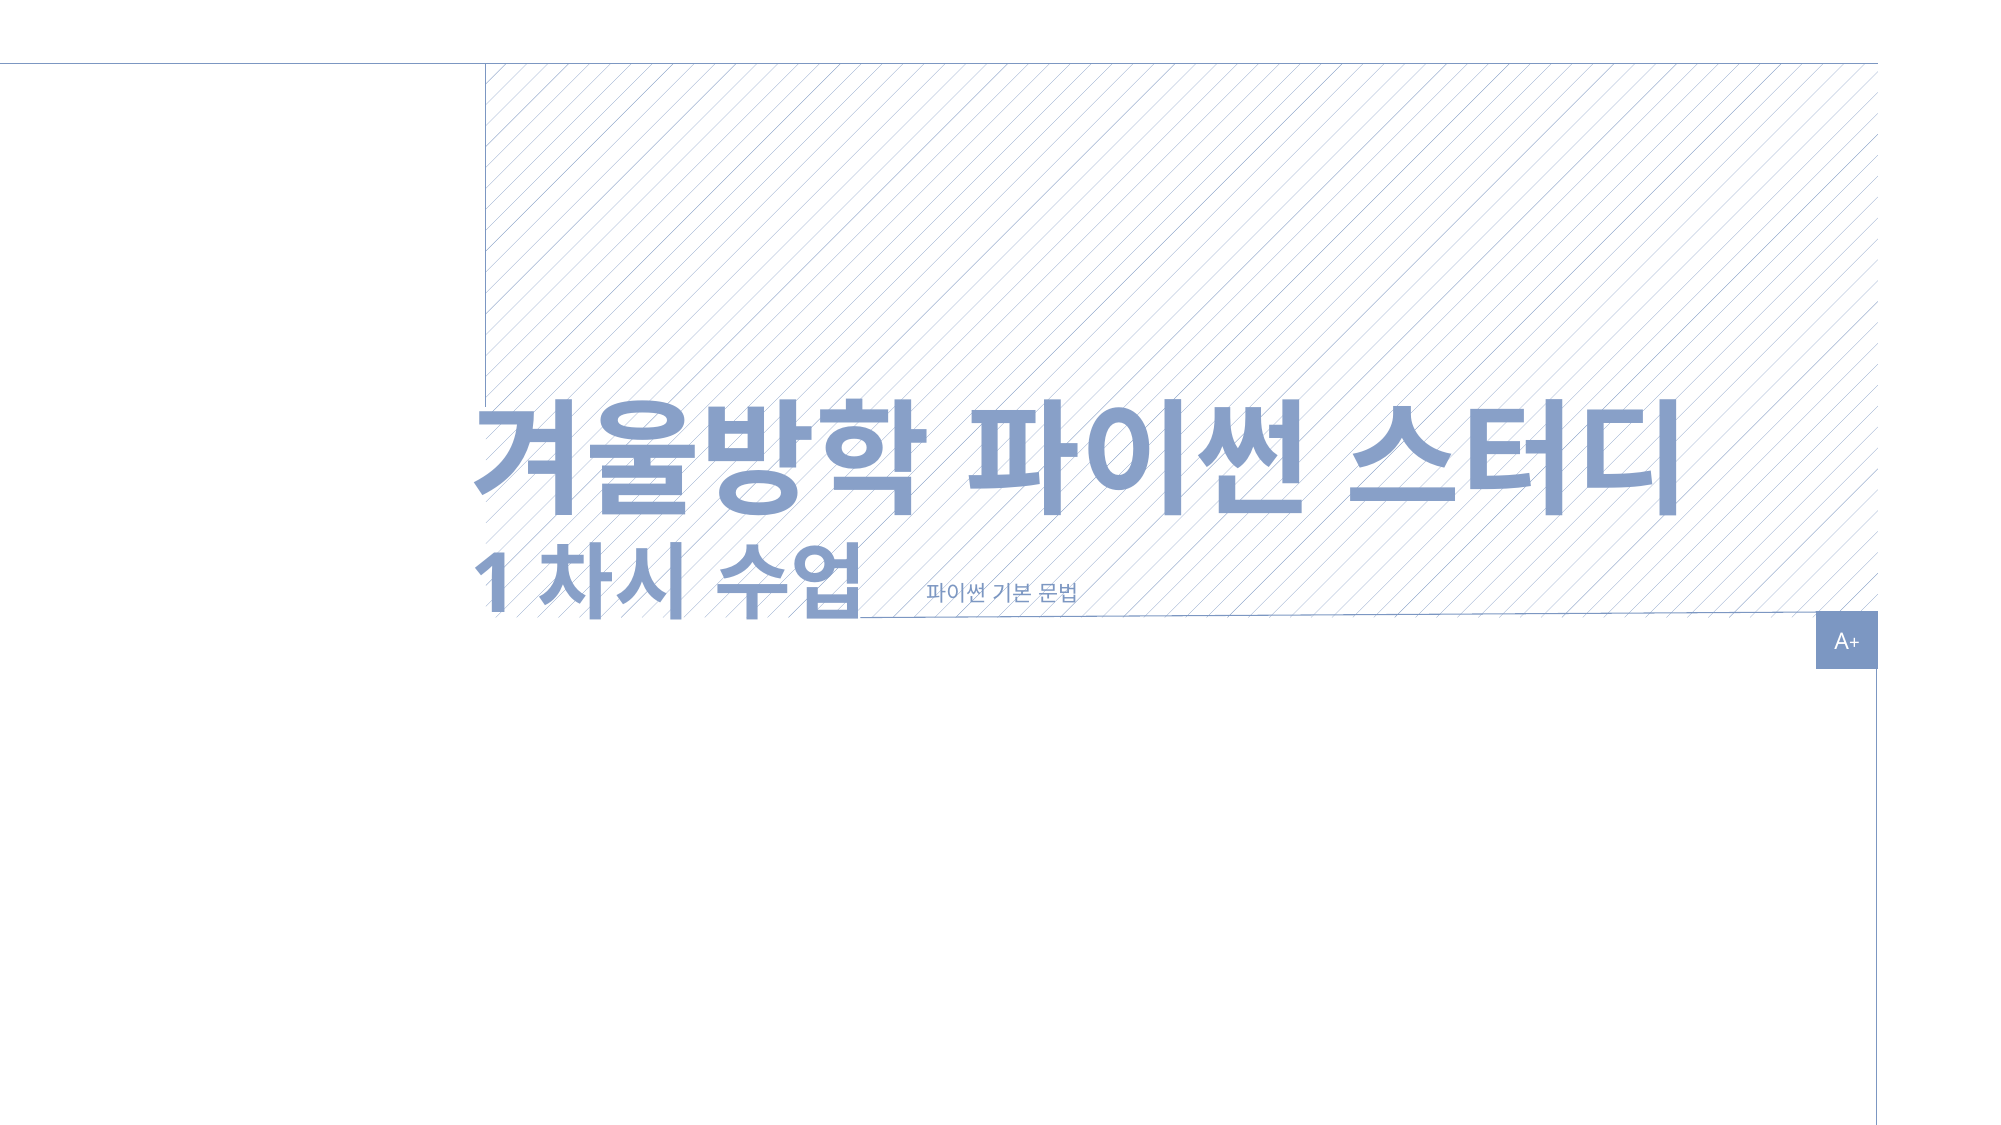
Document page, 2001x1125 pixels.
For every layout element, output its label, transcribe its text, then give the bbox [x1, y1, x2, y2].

text_box [485, 62, 1879, 619]
text_box 파이썬 기본 문법 [911, 558, 1572, 611]
text_box 겨울방학 파이썬 스터디 1차시 수업 [455, 372, 1874, 637]
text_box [860, 611, 1864, 618]
text_box A+ [1816, 611, 1878, 669]
